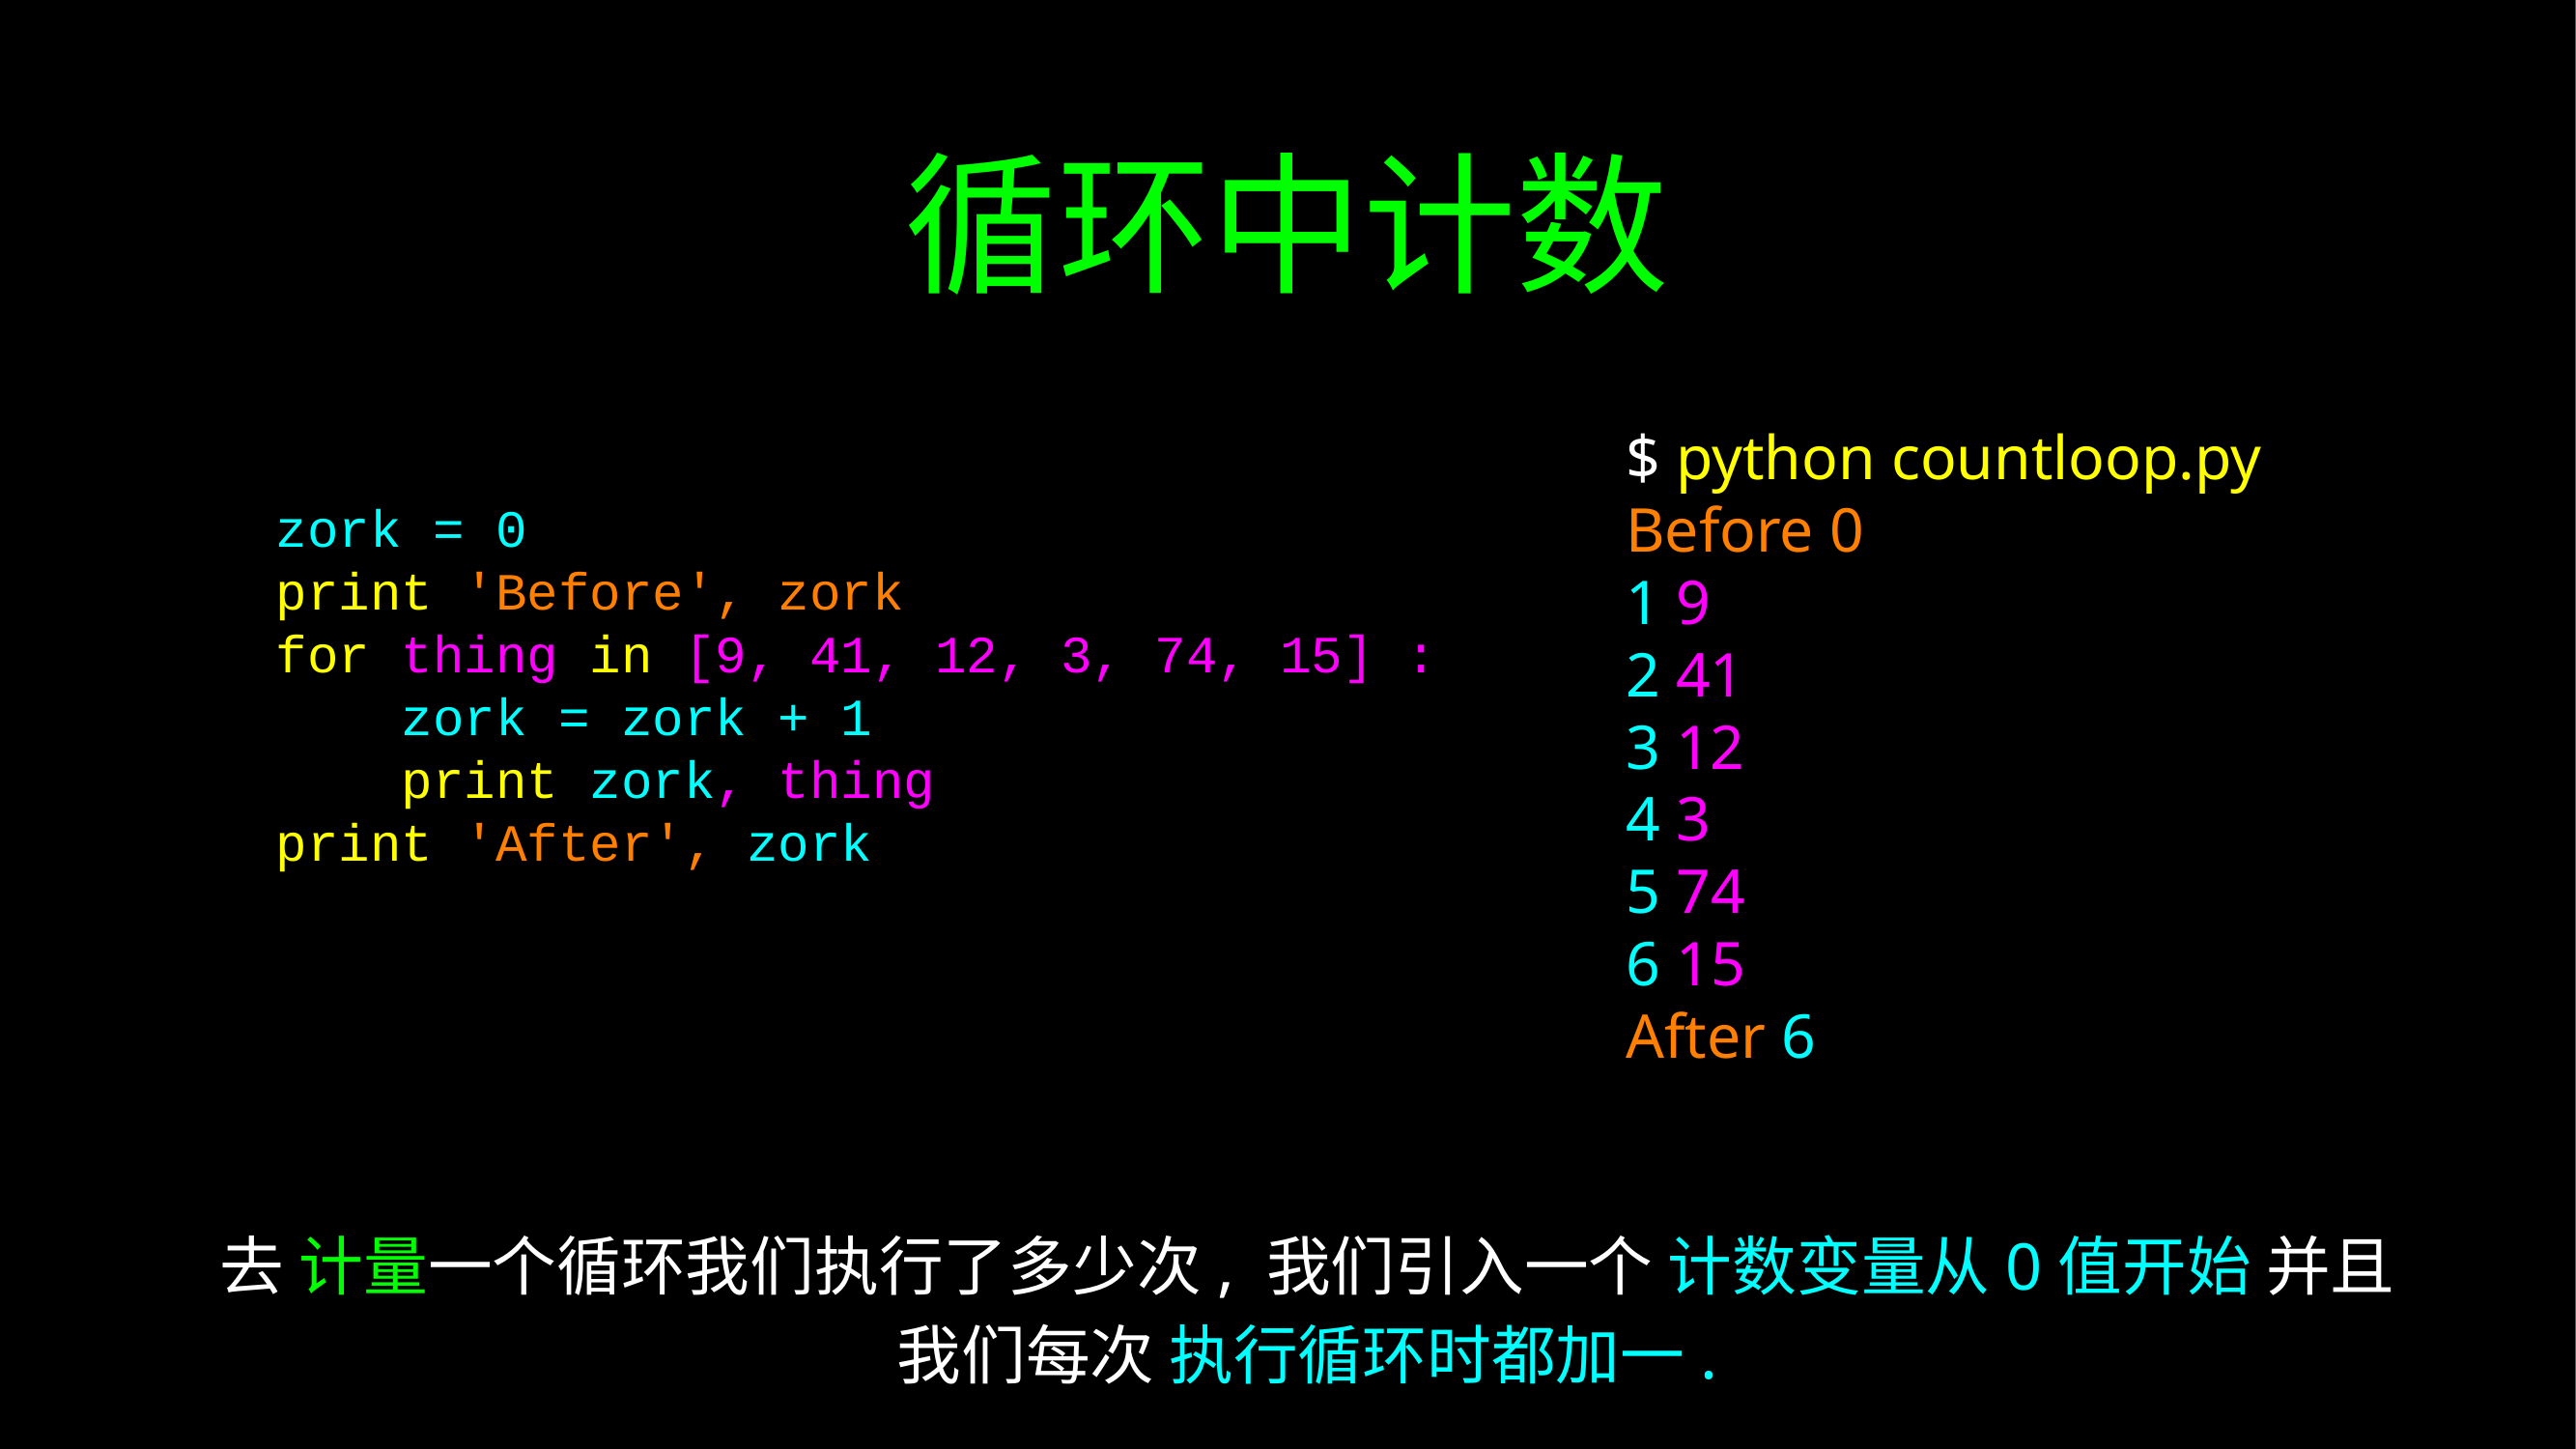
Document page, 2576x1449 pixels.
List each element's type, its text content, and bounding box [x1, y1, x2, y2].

title 循环中计数 [183, 38, 2391, 403]
text_box zork = 0 print 'Before', zork for thing in [9, 41, 12, 3, 74, 15] : zork = zork + 1 print zork, thing print 'After', zork [275, 419, 1543, 947]
text_box $ python countloop.py Before 0 1 9 2 41 3 12 4 3 5 74 6 15 After 6 [1626, 374, 2295, 1116]
text_box 去 计量一个循环我们执行了多少次, 我们引入一个 计数变量从0值开始 并且我们每次 执行循环时都加一. [192, 1212, 2422, 1394]
